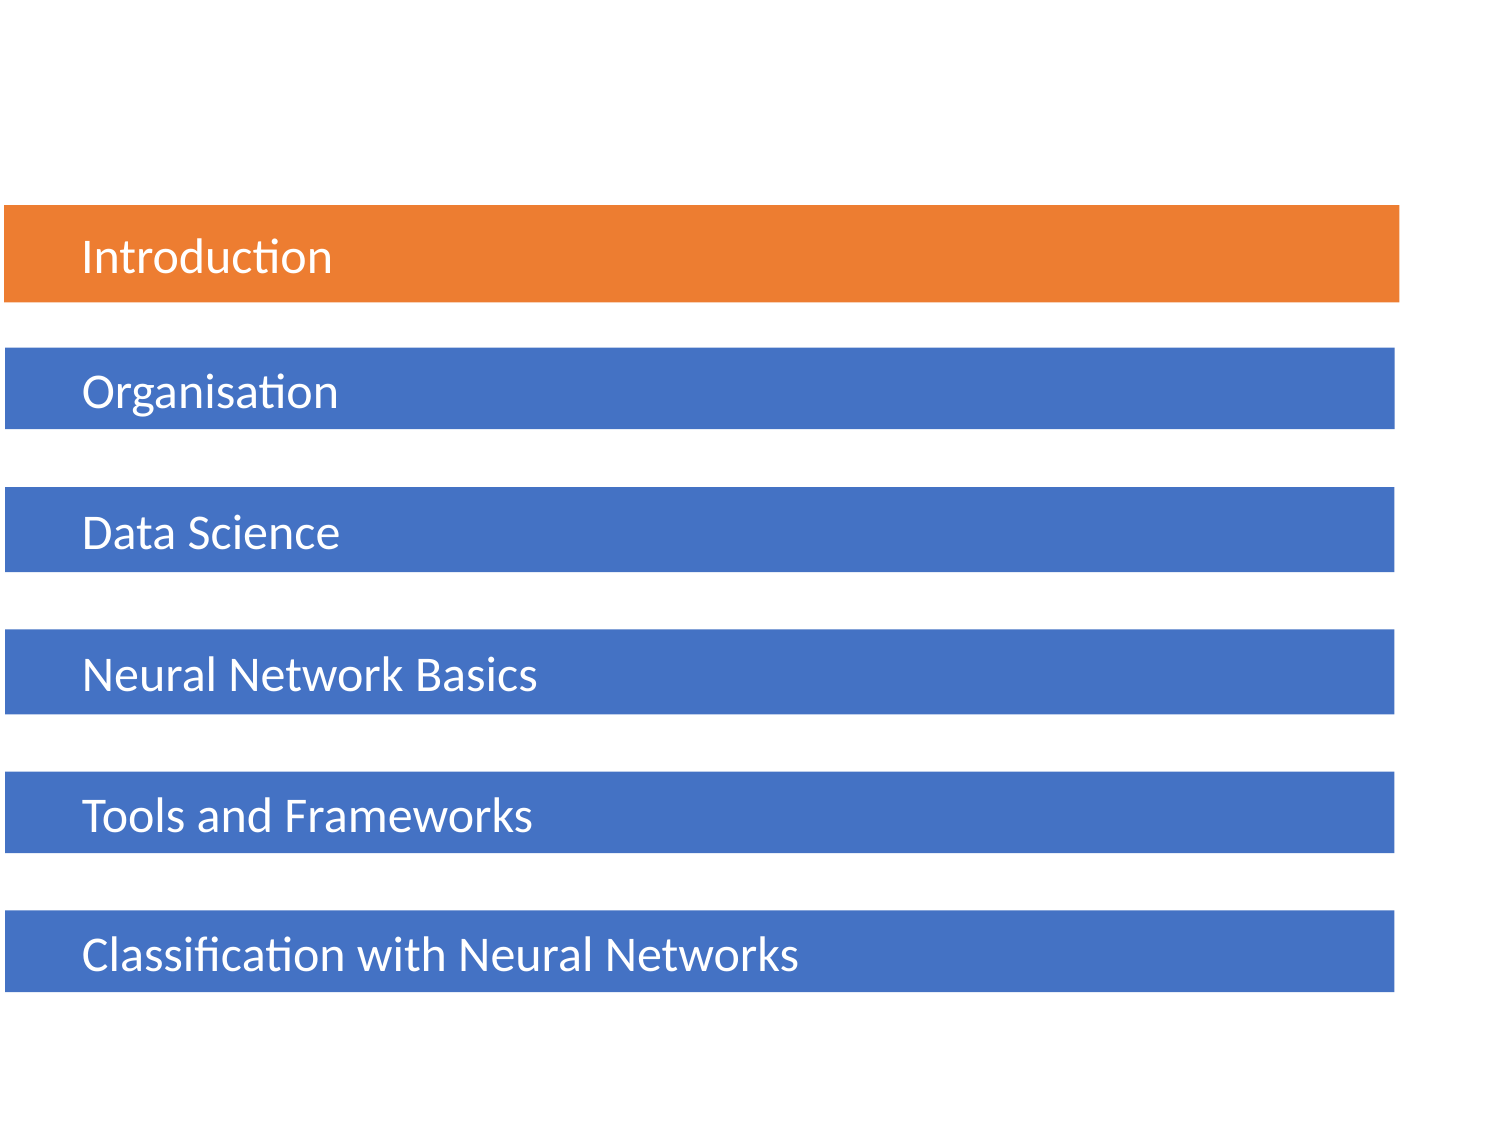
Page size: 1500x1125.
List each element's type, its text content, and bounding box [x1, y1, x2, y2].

text_box Introduction [3, 204, 1400, 303]
